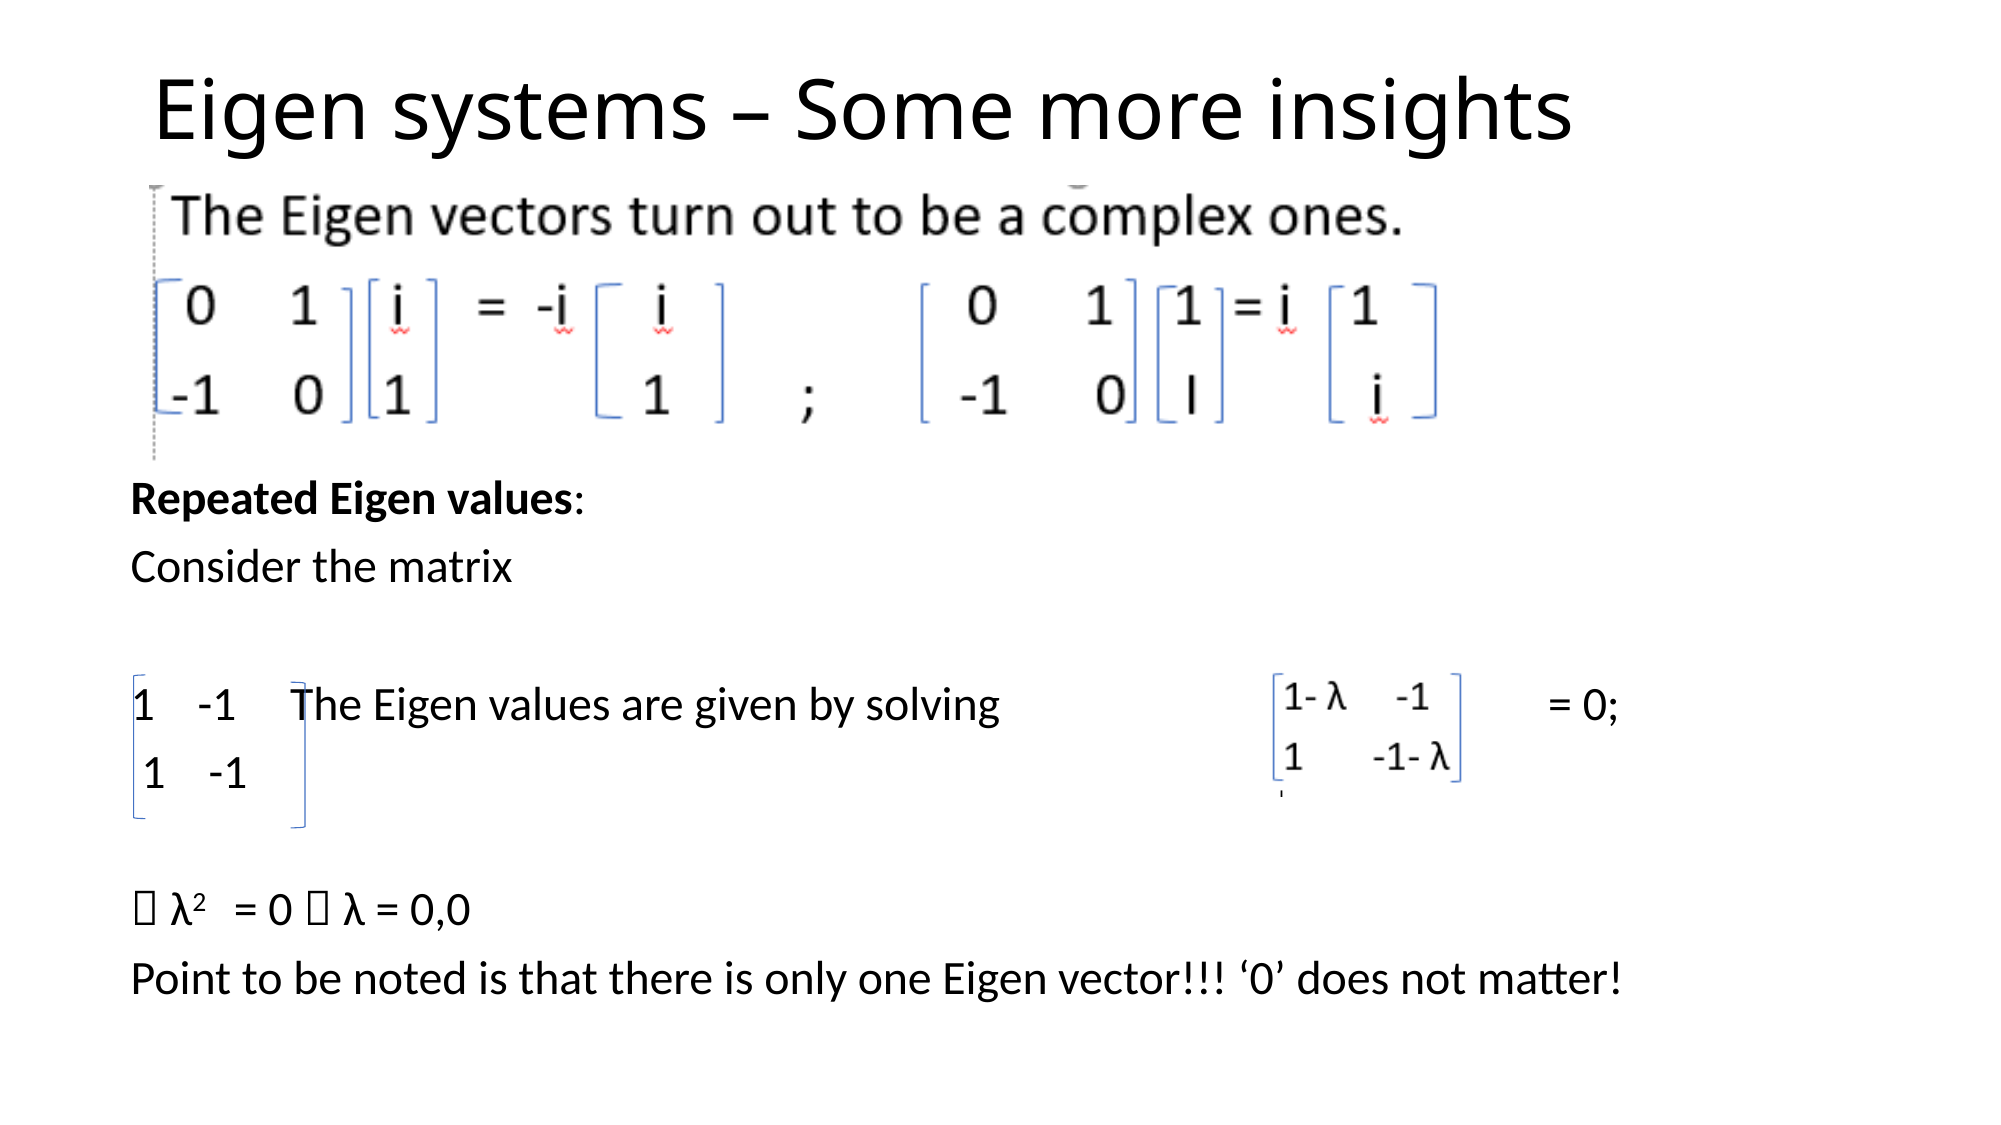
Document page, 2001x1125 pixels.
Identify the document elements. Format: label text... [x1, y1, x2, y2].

text_box [133, 674, 146, 820]
picture [149, 185, 1545, 463]
text_box [290, 681, 306, 829]
picture [1269, 664, 1474, 797]
list Repeated Eigen values: Consider the matrix 1 -1 The Eigen values are given by solving = 0; 1 -1  λ2 = 0  λ = 0,0 Point to be noted is that there is only one Eigen vector!!! ‘0’ does not matter! [115, 185, 1841, 1019]
title Eigen systems – Some more insights [137, 59, 1863, 165]
